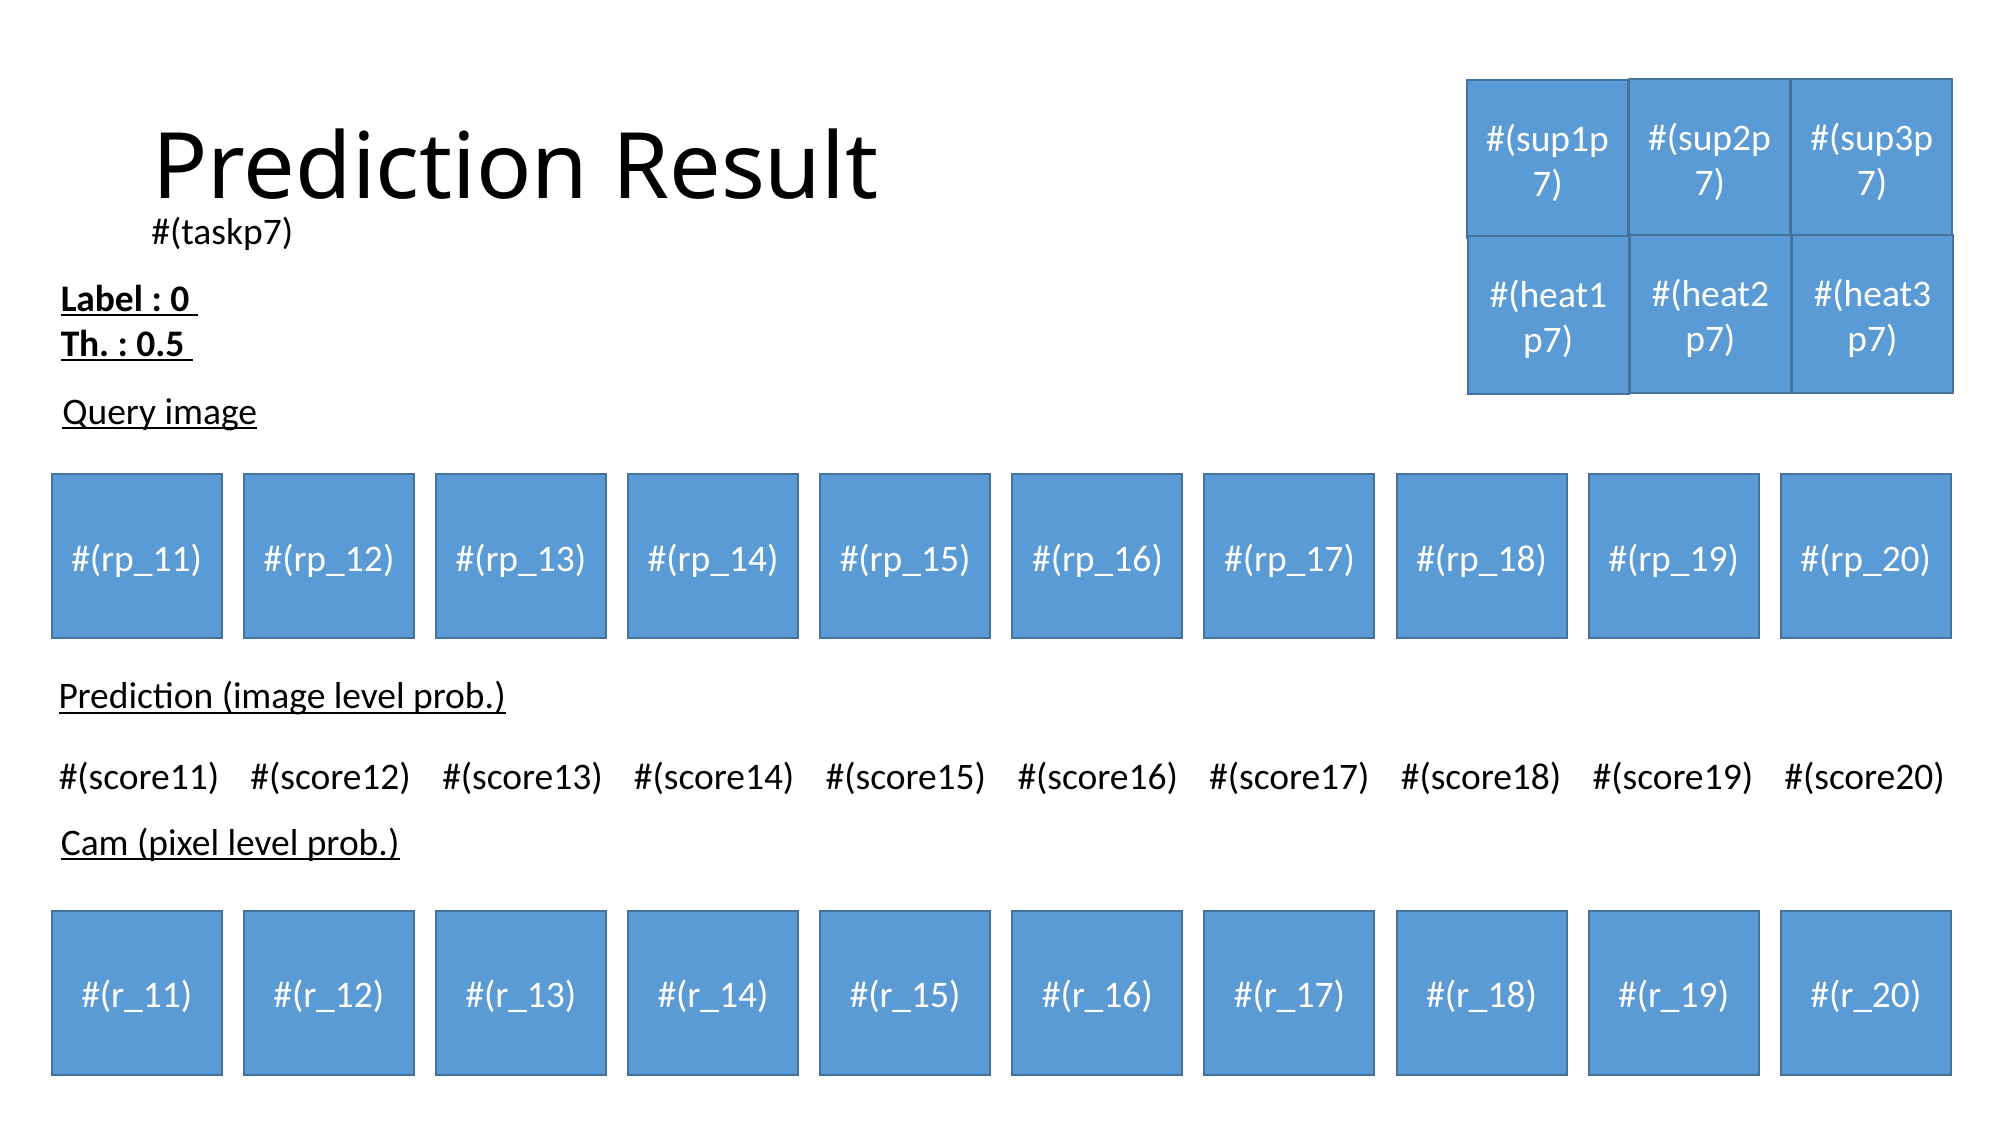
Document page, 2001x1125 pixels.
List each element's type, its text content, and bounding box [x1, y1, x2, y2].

text_box #(sup3p7) [1790, 78, 1953, 234]
text_box #(heat2p7) [1629, 234, 1791, 394]
text_box #(score17) [1194, 744, 1386, 804]
text_box #(score19) [1577, 744, 1769, 804]
text_box #(r_12) [243, 910, 415, 1076]
text_box #(score20) [1769, 744, 1967, 804]
text_box #(score11) [43, 744, 235, 804]
text_box #(heat3p7) [1791, 234, 1954, 394]
text_box #(r_18) [1396, 910, 1568, 1076]
text_box #(rp_12) [243, 473, 415, 639]
text_box #(score18) [1386, 744, 1577, 804]
text_box #(r_11) [51, 910, 223, 1076]
text_box #(score14) [619, 744, 810, 804]
text_box #(rp_11) [51, 473, 223, 639]
text_box #(rp_15) [819, 473, 991, 639]
text_box #(score12) [235, 744, 427, 804]
text_box #(r_15) [819, 910, 991, 1076]
title Prediction Result [137, 59, 1863, 278]
text_box Label : 0 Th. : 0.5 [46, 266, 741, 372]
text_box #(r_14) [627, 910, 799, 1076]
text_box #(score15) [810, 744, 1002, 804]
text_box #(r_13) [435, 910, 607, 1076]
text_box #(taskp7) [136, 199, 446, 260]
text_box #(sup2p7) [1628, 78, 1790, 235]
text_box #(rp_16) [1011, 473, 1183, 639]
text_box Query image [47, 379, 392, 439]
text_box Cam (pixel level prob.) [46, 810, 626, 871]
text_box #(r_17) [1203, 910, 1375, 1076]
text_box #(score13) [427, 744, 619, 804]
text_box #(rp_20) [1780, 473, 1952, 639]
text_box #(heat1p7) [1467, 235, 1630, 395]
text_box #(r_19) [1588, 910, 1760, 1076]
text_box #(rp_17) [1203, 473, 1375, 639]
text_box #(rp_19) [1588, 473, 1760, 639]
text_box #(score16) [1002, 744, 1194, 804]
text_box #(rp_14) [627, 473, 799, 639]
text_box Prediction (image level prob.) [43, 664, 624, 724]
text_box #(r_20) [1780, 910, 1952, 1076]
text_box #(sup1p7) [1466, 79, 1628, 239]
text_box #(r_16) [1011, 910, 1183, 1076]
text_box #(rp_13) [435, 473, 607, 639]
text_box #(rp_18) [1396, 473, 1568, 639]
